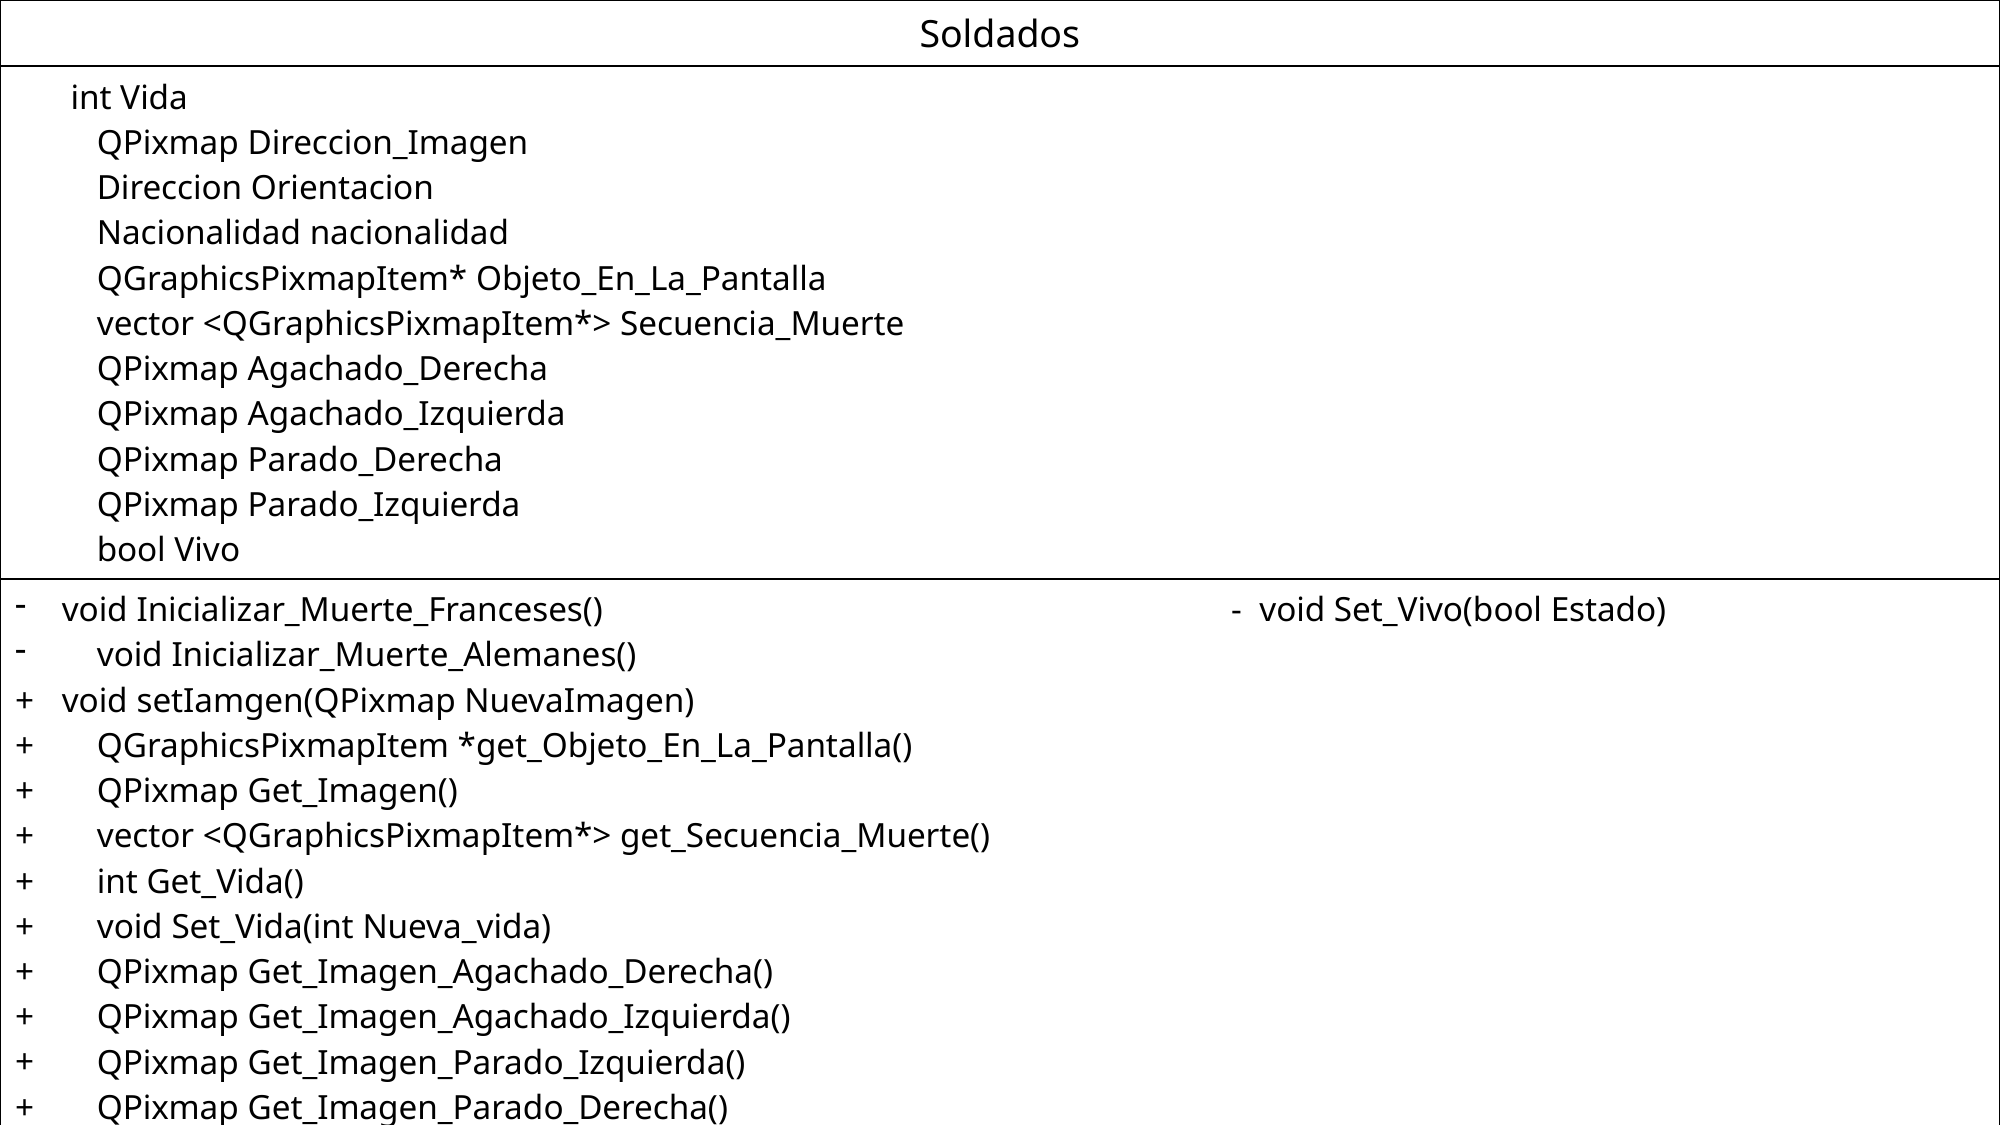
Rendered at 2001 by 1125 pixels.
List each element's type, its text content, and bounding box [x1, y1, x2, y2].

table_cell void Inicializar_Muerte_Franceses() - void Set_Vivo(bool Estado) void Inicializar_Muerte_Alemanes() void setIamgen(QPixmap NuevaImagen) QGraphicsPixmapItem *get_Objeto_En_La_Pantalla() QPixmap Get_Imagen() vector <QGraphicsPixmapItem*> get_Secuencia_Muerte() int Get_Vida() void Set_Vida(int Nueva_vida) QPixmap Get_Imagen_Agachado_Derecha() QPixmap Get_Imagen_Agachado_Izquierda() QPixmap Get_Imagen_Parado_Izquierda() QPixmap Get_Imagen_Parado_Derecha() void Set_Direccion(Direccion Pos) Direccion Get_Direccion() bool Get_Vivo() [1, 580, 1999, 1125]
table_header Soldados [1, 1, 1999, 65]
table_cell int Vida QPixmap Direccion_Imagen Direccion Orientacion Nacionalidad nacionalidad QGraphicsPixmapItem* Objeto_En_La_Pantalla vector <QGraphicsPixmapItem*> Secuencia_Muerte QPixmap Agachado_Derecha QPixmap Agachado_Izquierda QPixmap Parado_Derecha QPixmap Parado_Izquierda bool Vivo [1, 67, 1999, 578]
